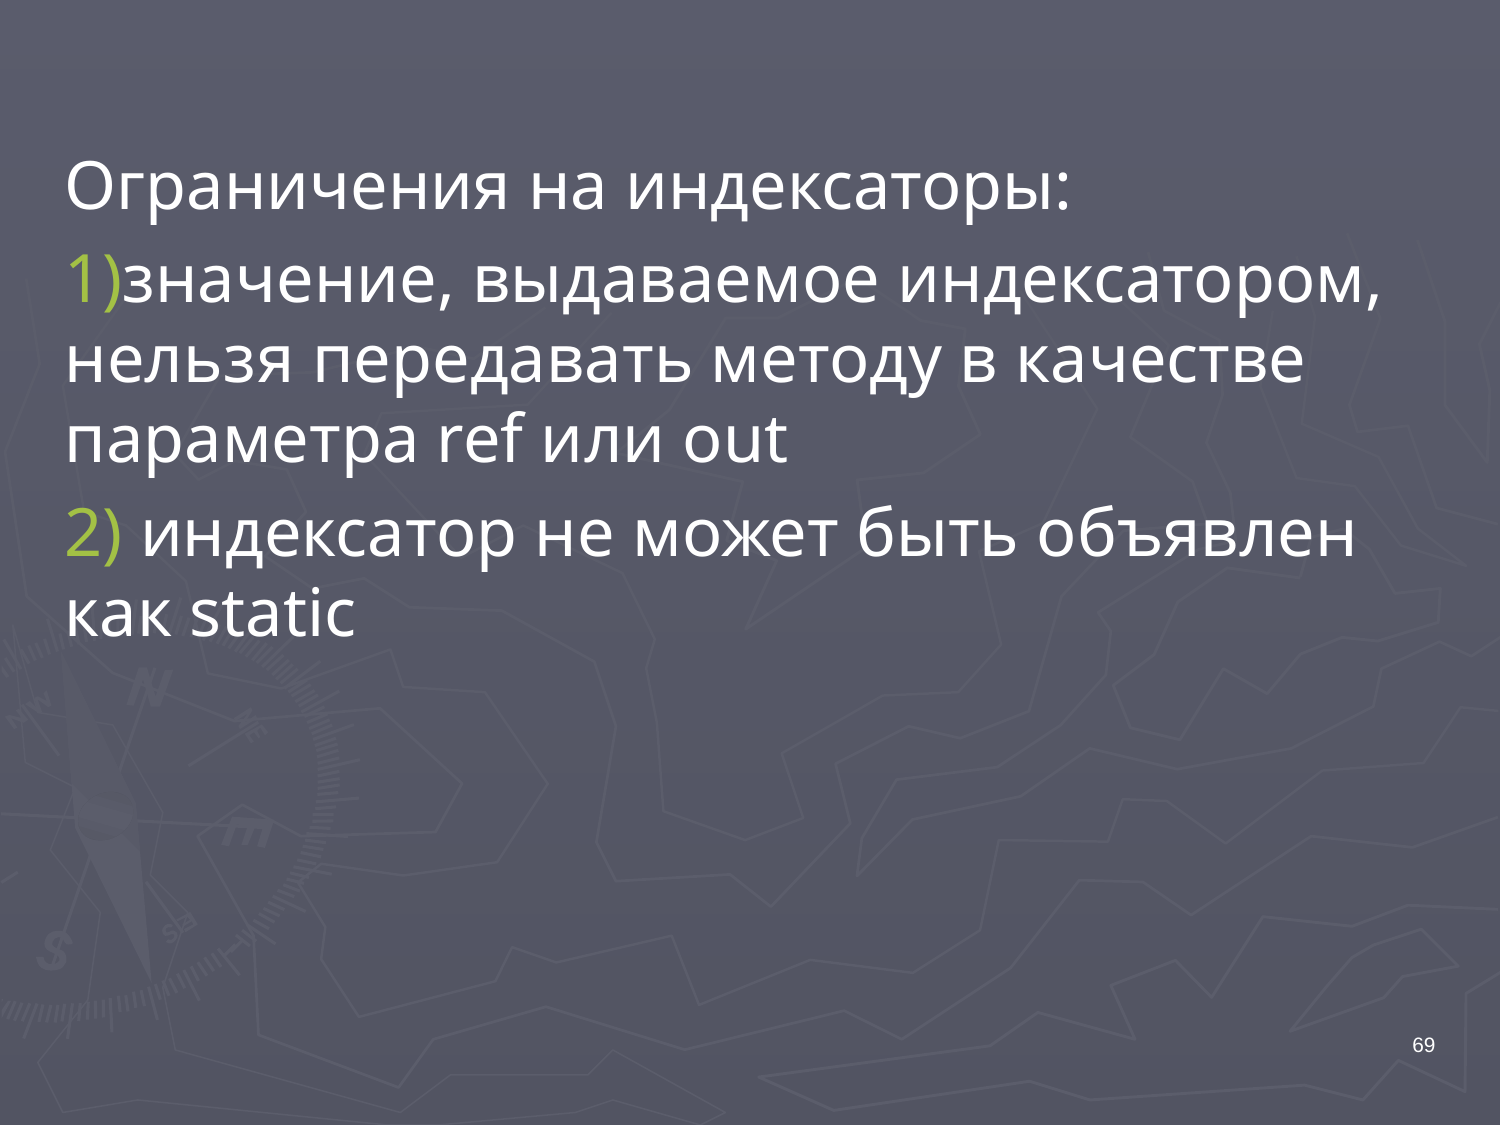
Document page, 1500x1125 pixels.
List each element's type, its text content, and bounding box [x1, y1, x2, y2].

slide_number 69 [1074, 1024, 1451, 1103]
list Ограничения на индексаторы: значение, выдаваемое индексатором, нельзя передавать методу в качестве параметра ref или out индексатор не может быть объявлен как static [49, 135, 1451, 874]
